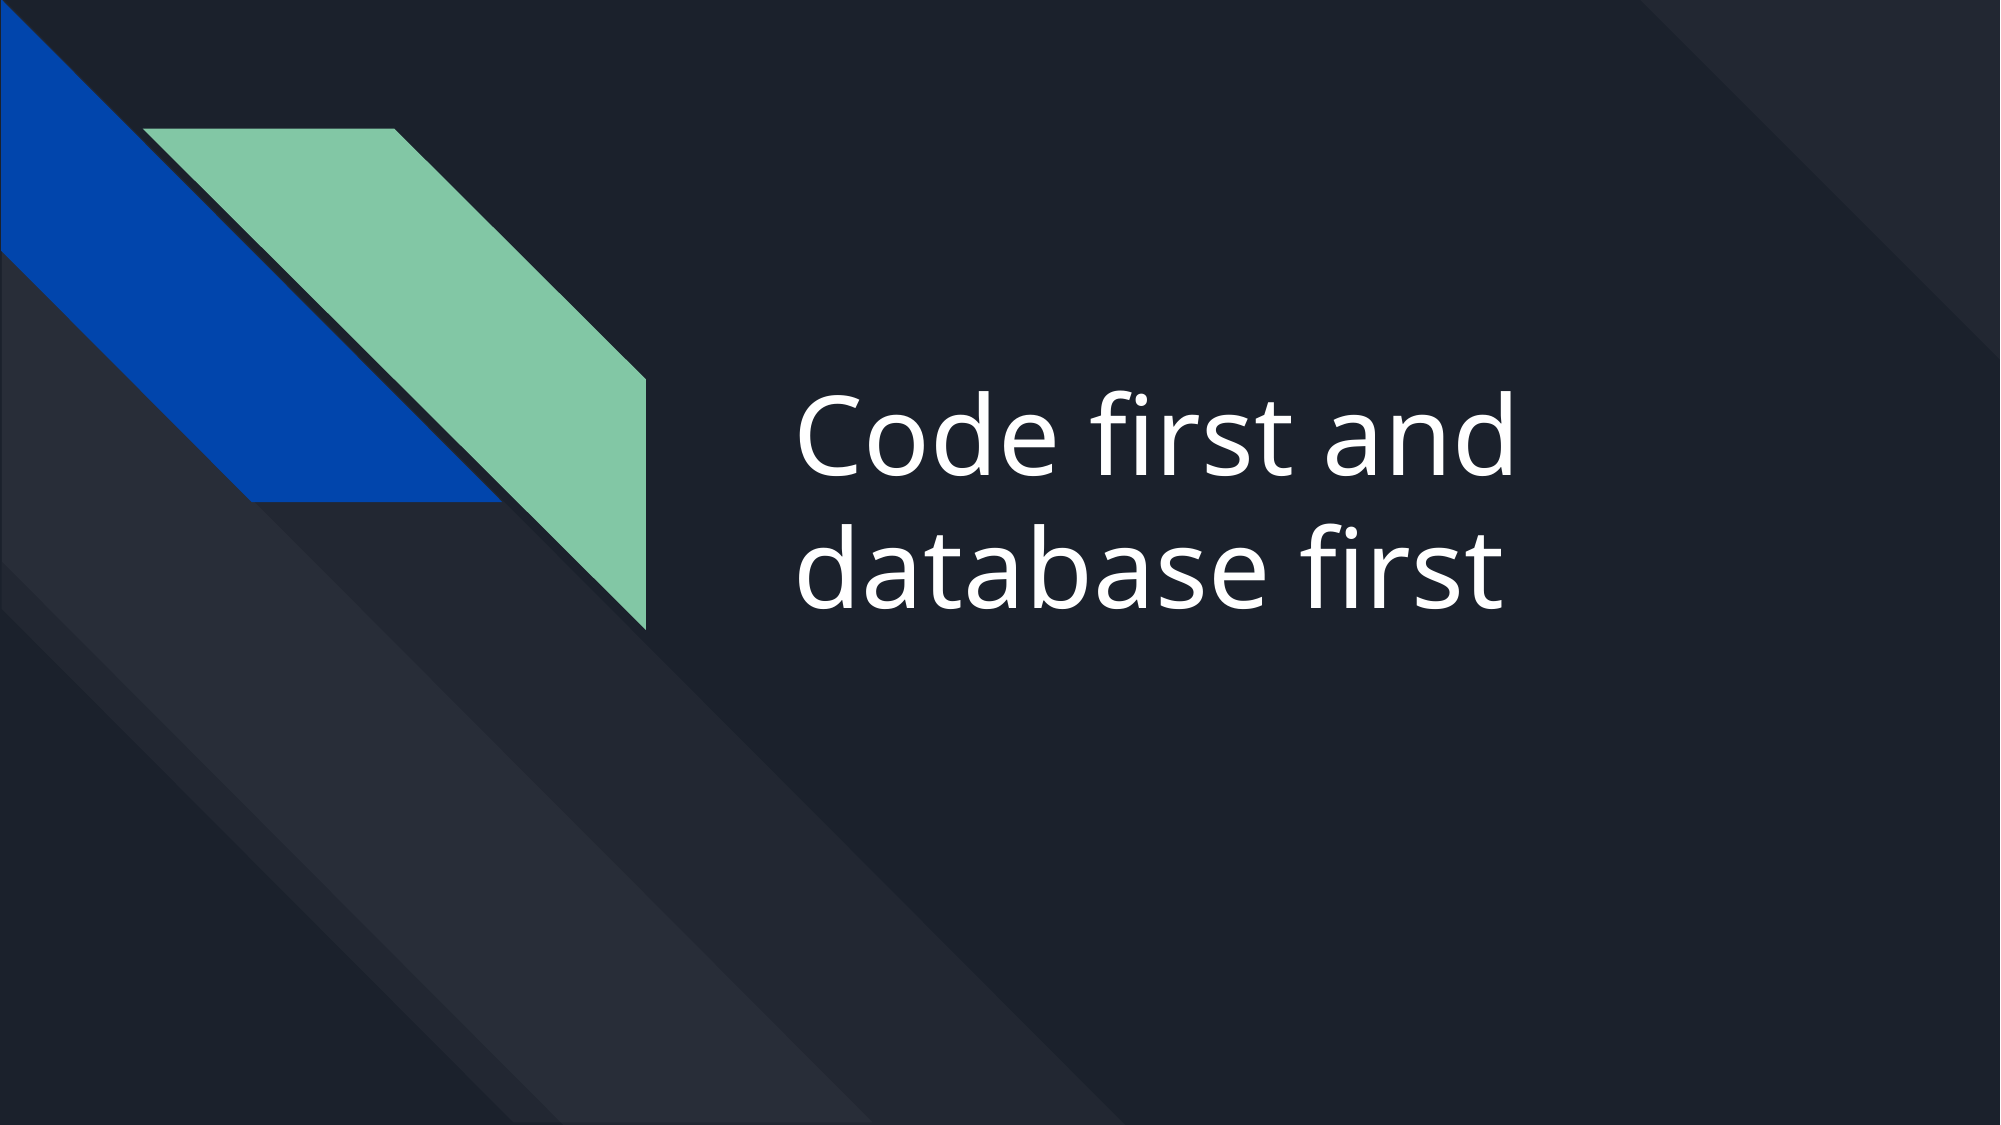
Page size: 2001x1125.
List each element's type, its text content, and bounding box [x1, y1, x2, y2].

title Code first and database first [773, 345, 1872, 691]
